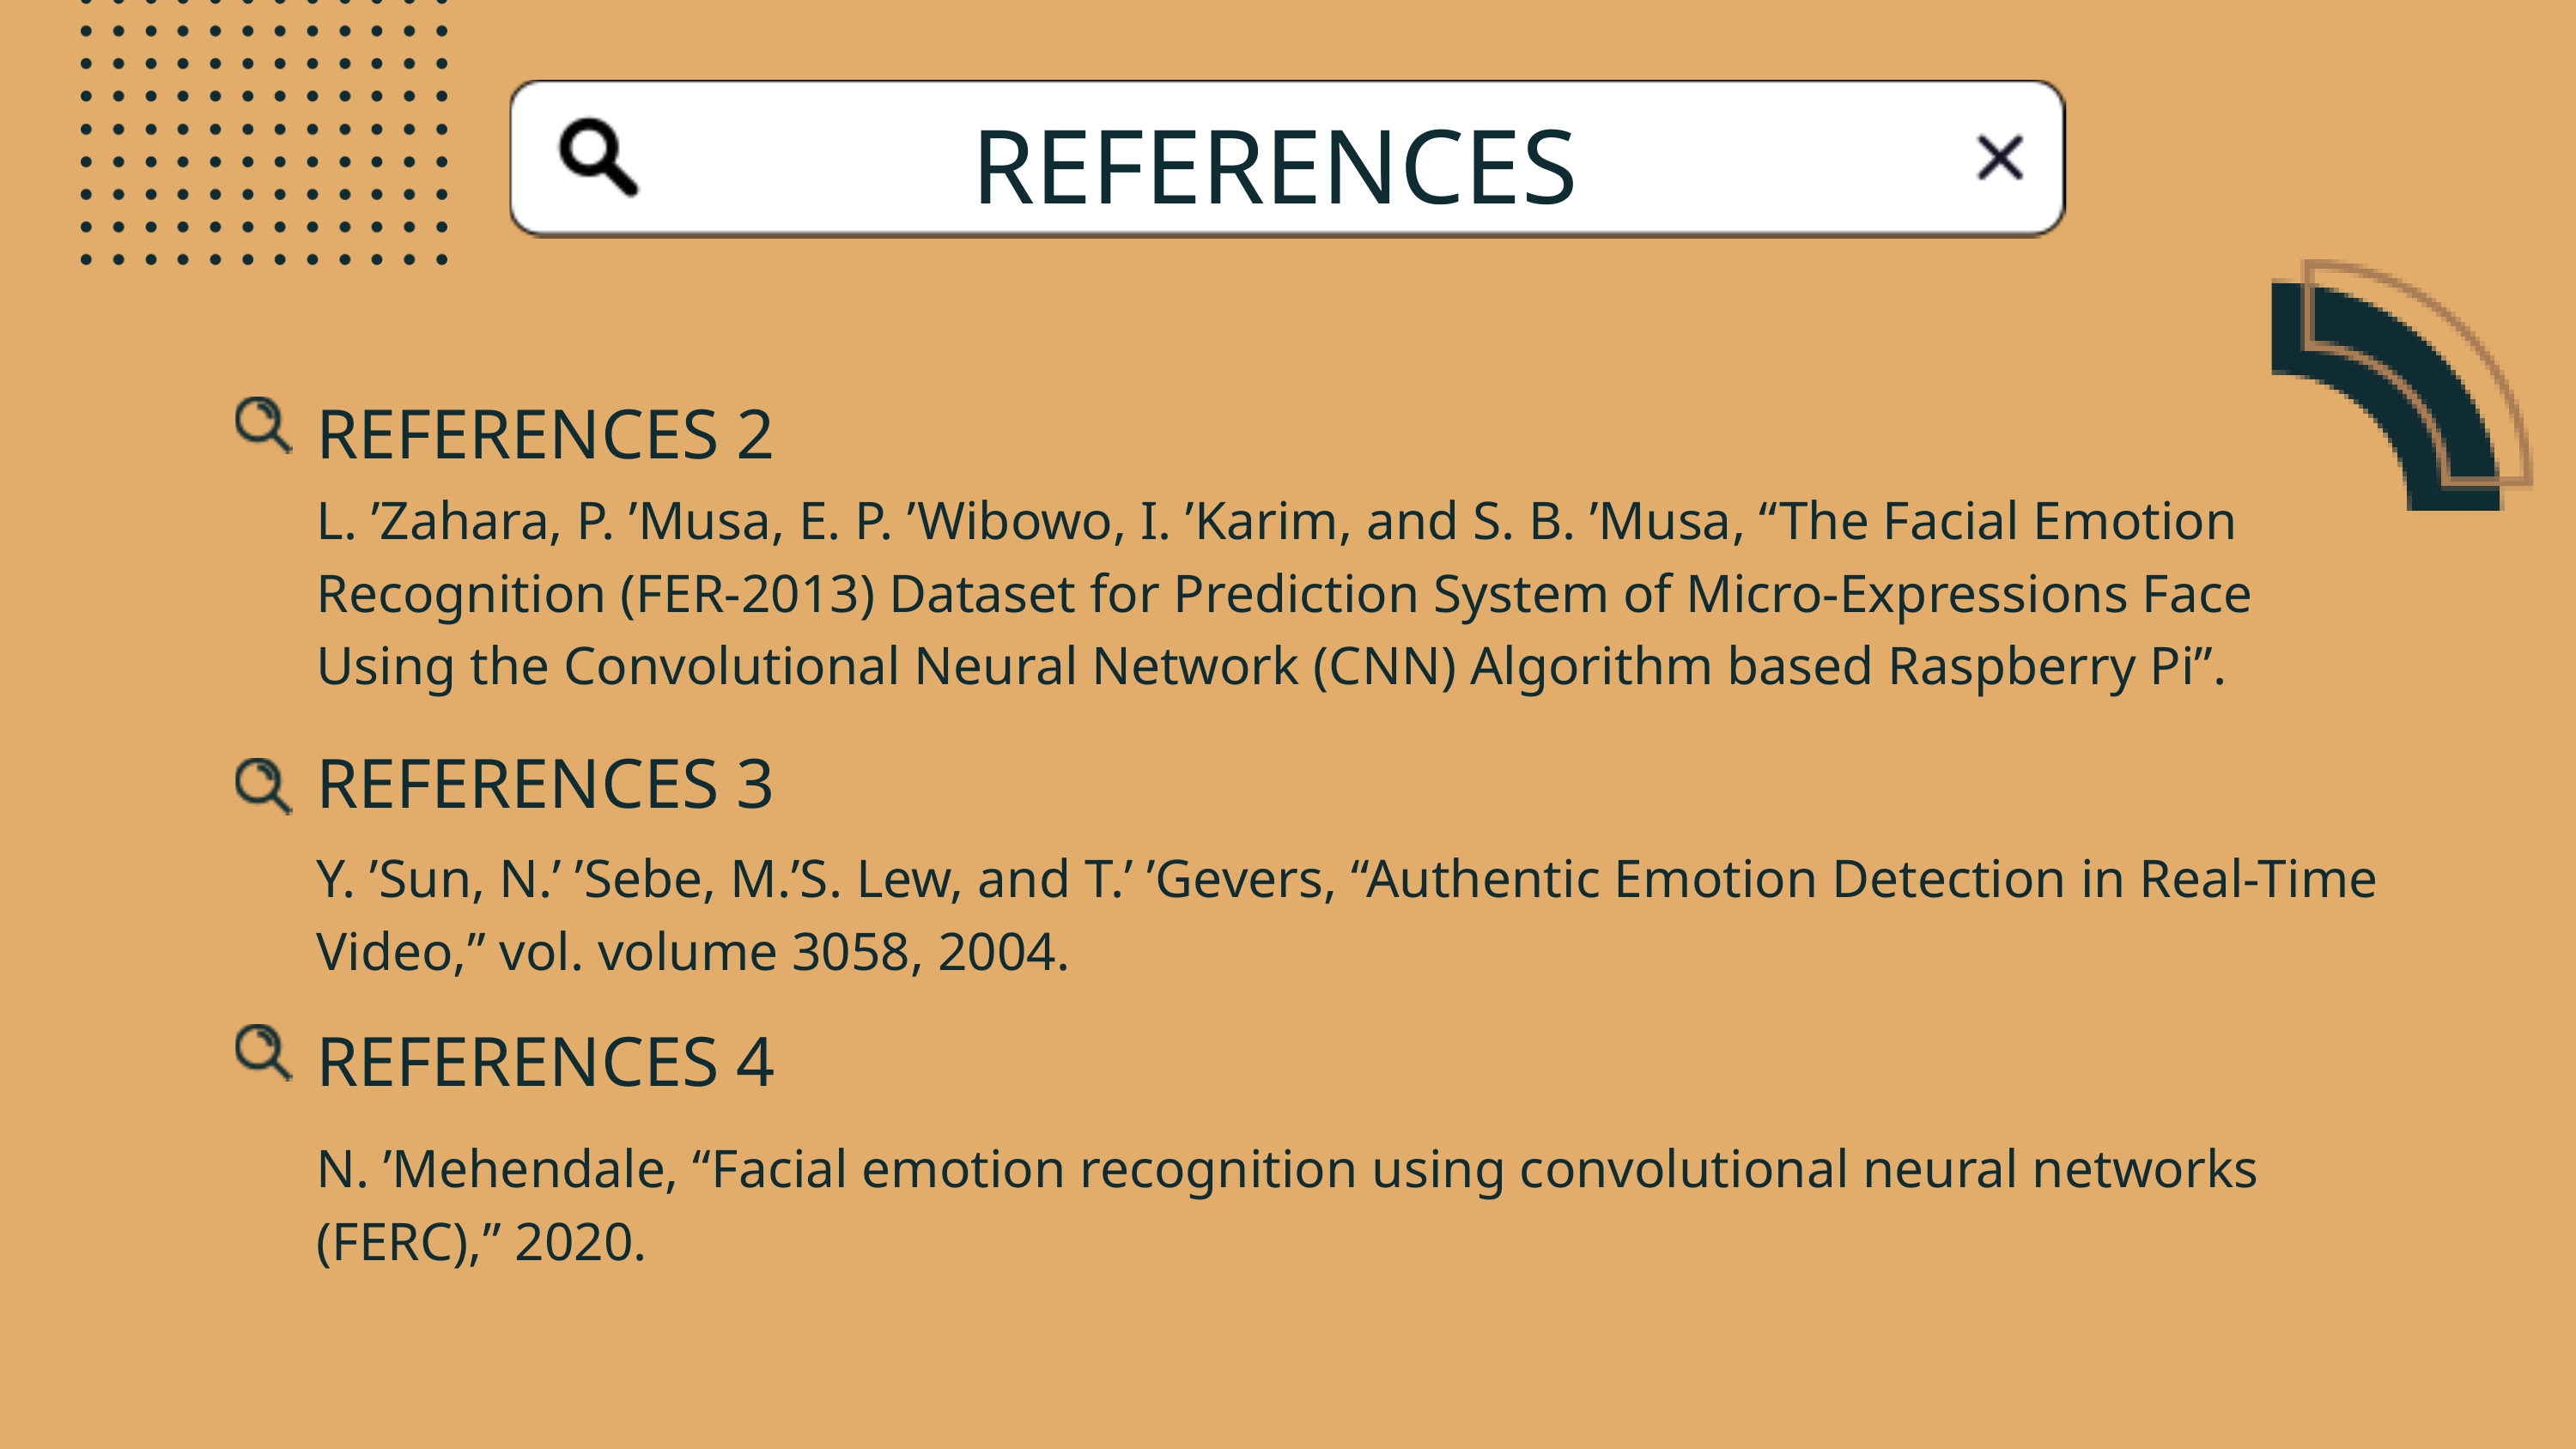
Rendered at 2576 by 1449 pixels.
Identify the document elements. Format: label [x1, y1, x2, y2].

text_box [0, 0, 2576, 1449]
text_box [235, 385, 2403, 1265]
